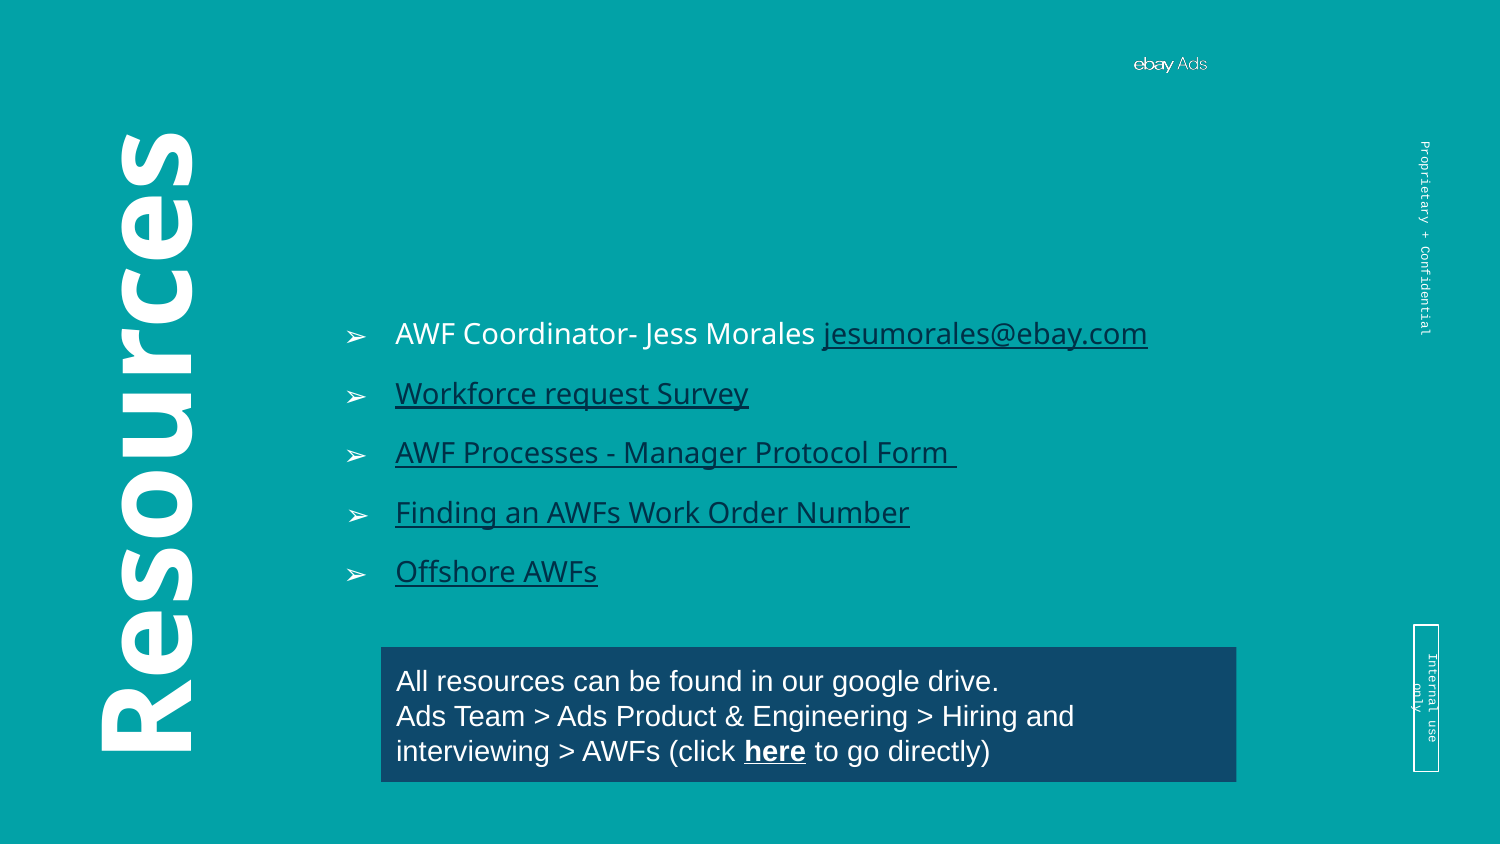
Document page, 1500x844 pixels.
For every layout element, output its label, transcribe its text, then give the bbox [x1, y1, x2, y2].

list AWF Coordinator- Jess Morales jesumorales@ebay.com Workforce request Survey AWF Processes - Manager Protocol Form Finding an AWFs Work Order Number Offshore AWFs [320, 277, 1237, 594]
text_box All resources can be found in our google drive. Ads Team > Ads Product & Engineering > Hiring and interviewing > AWFs (click here to go directly) [381, 647, 1237, 782]
picture [1134, 57, 1207, 73]
title Resources [77, 69, 359, 774]
